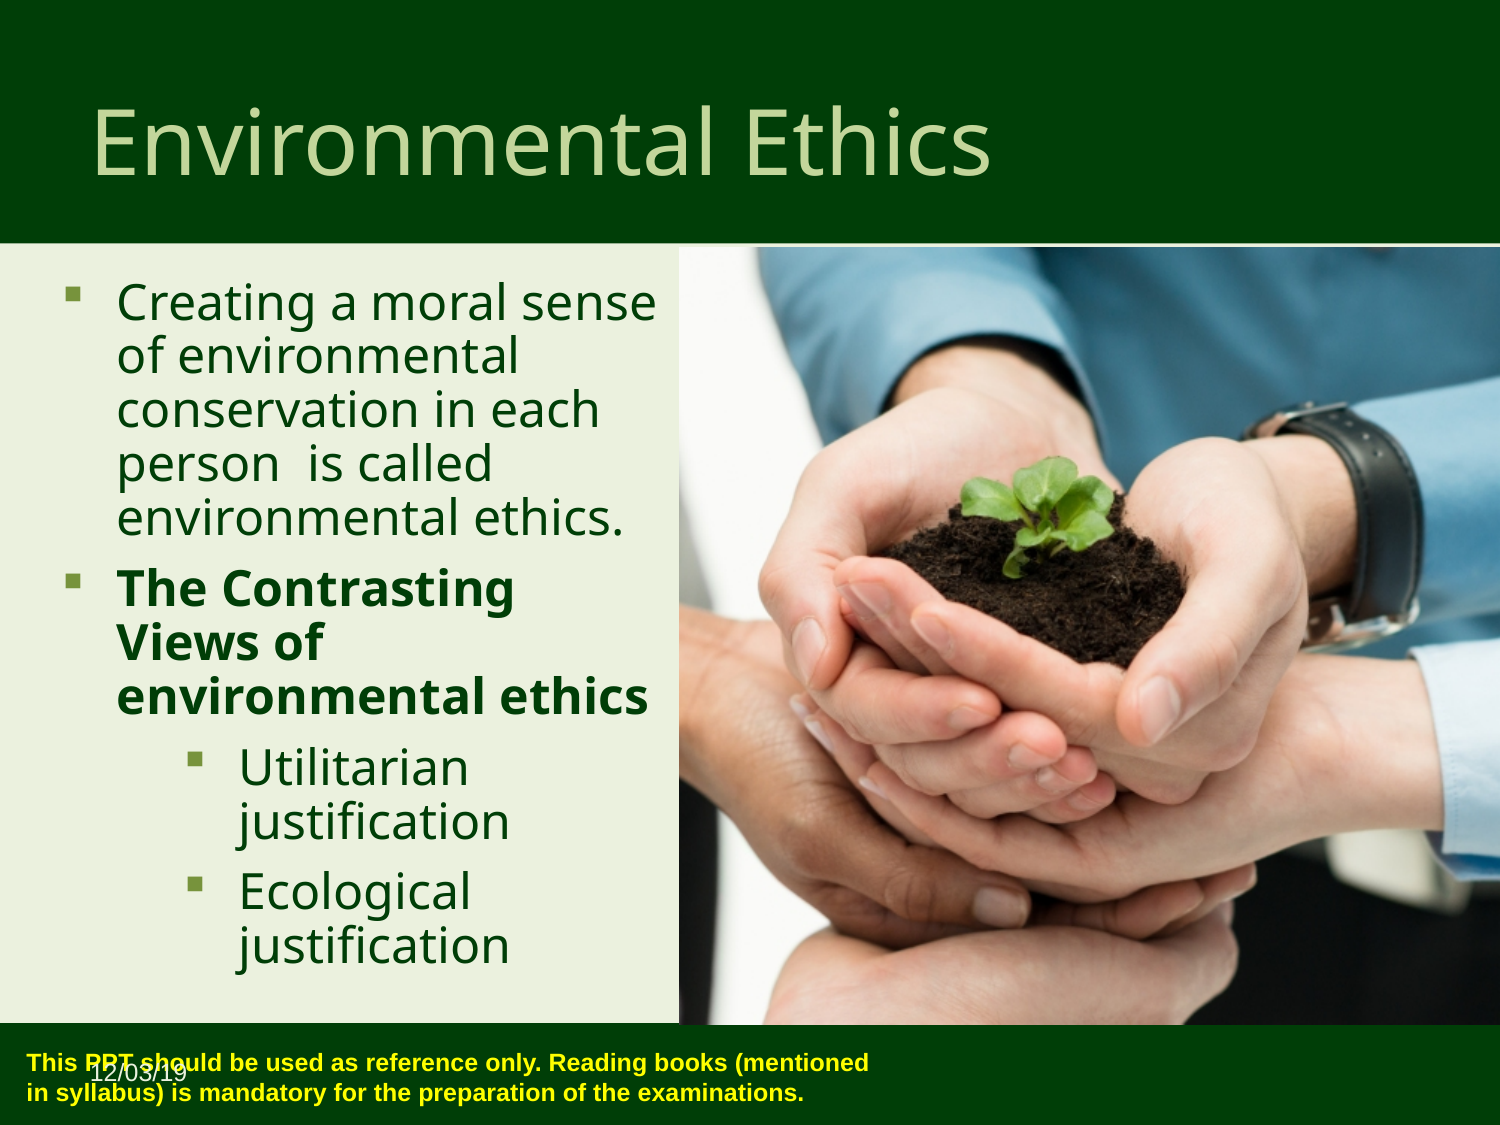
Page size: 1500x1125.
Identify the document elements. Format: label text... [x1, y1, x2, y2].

picture [679, 247, 1500, 1026]
text_box 12/03/19 [75, 1042, 425, 1103]
text_box Creating a moral sense of environmental conservation in each person is called environmental ethics. The Contrasting Views of environmental ethics Utilitarian justification Ecological justification [46, 269, 674, 1008]
text_box Environmental Ethics [74, 45, 1425, 233]
